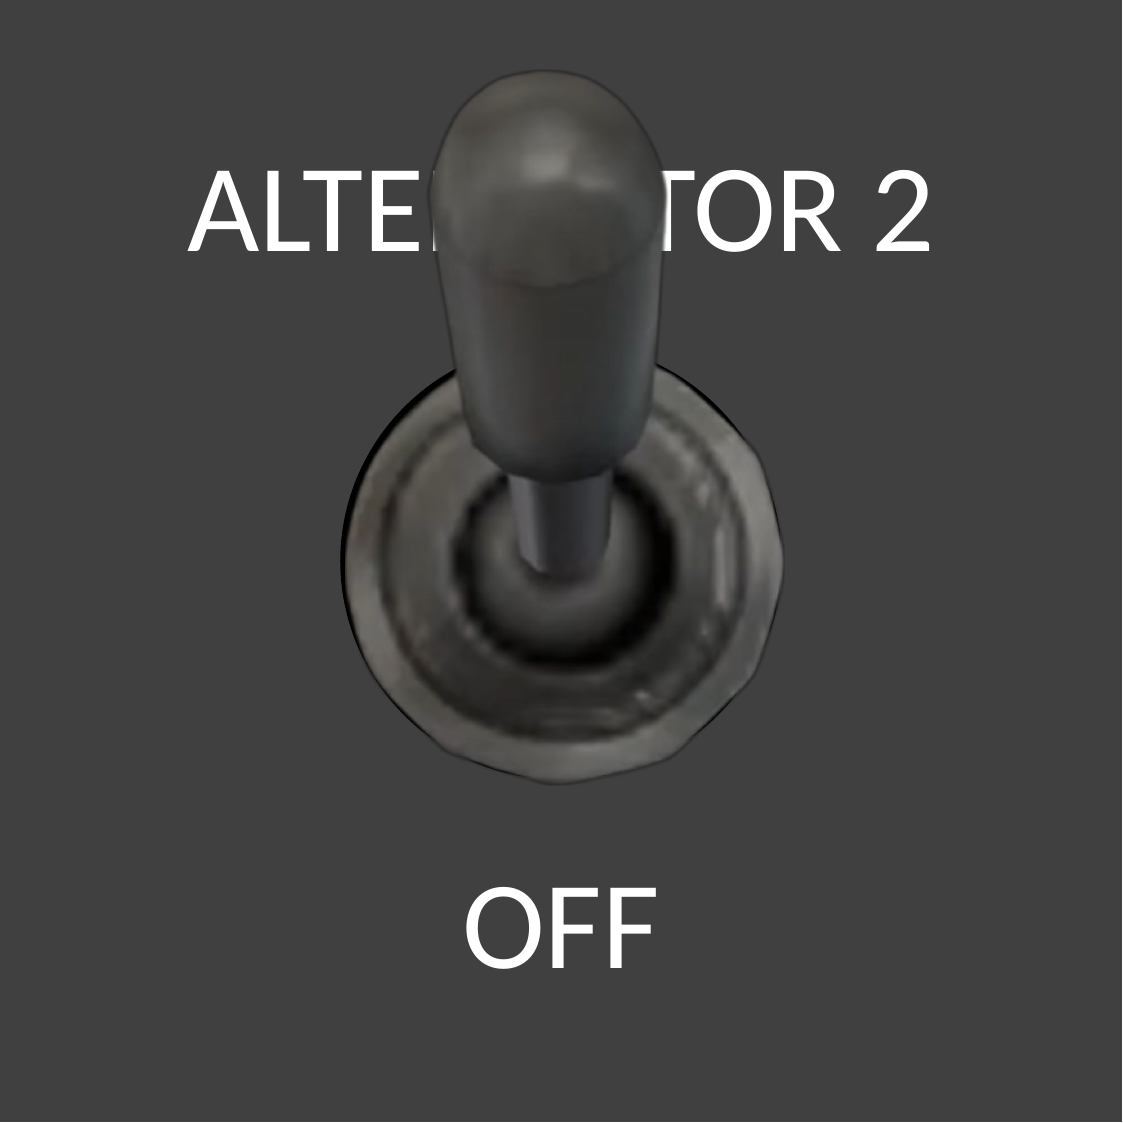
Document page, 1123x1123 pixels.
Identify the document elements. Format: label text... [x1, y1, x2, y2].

text_box ALTERNATOR 2 [785, 119, 950, 285]
text_box OFF [447, 836, 675, 1001]
text_box ALTERNATOR 2 [172, 119, 344, 285]
picture [344, 68, 785, 786]
text_box [340, 520, 344, 602]
